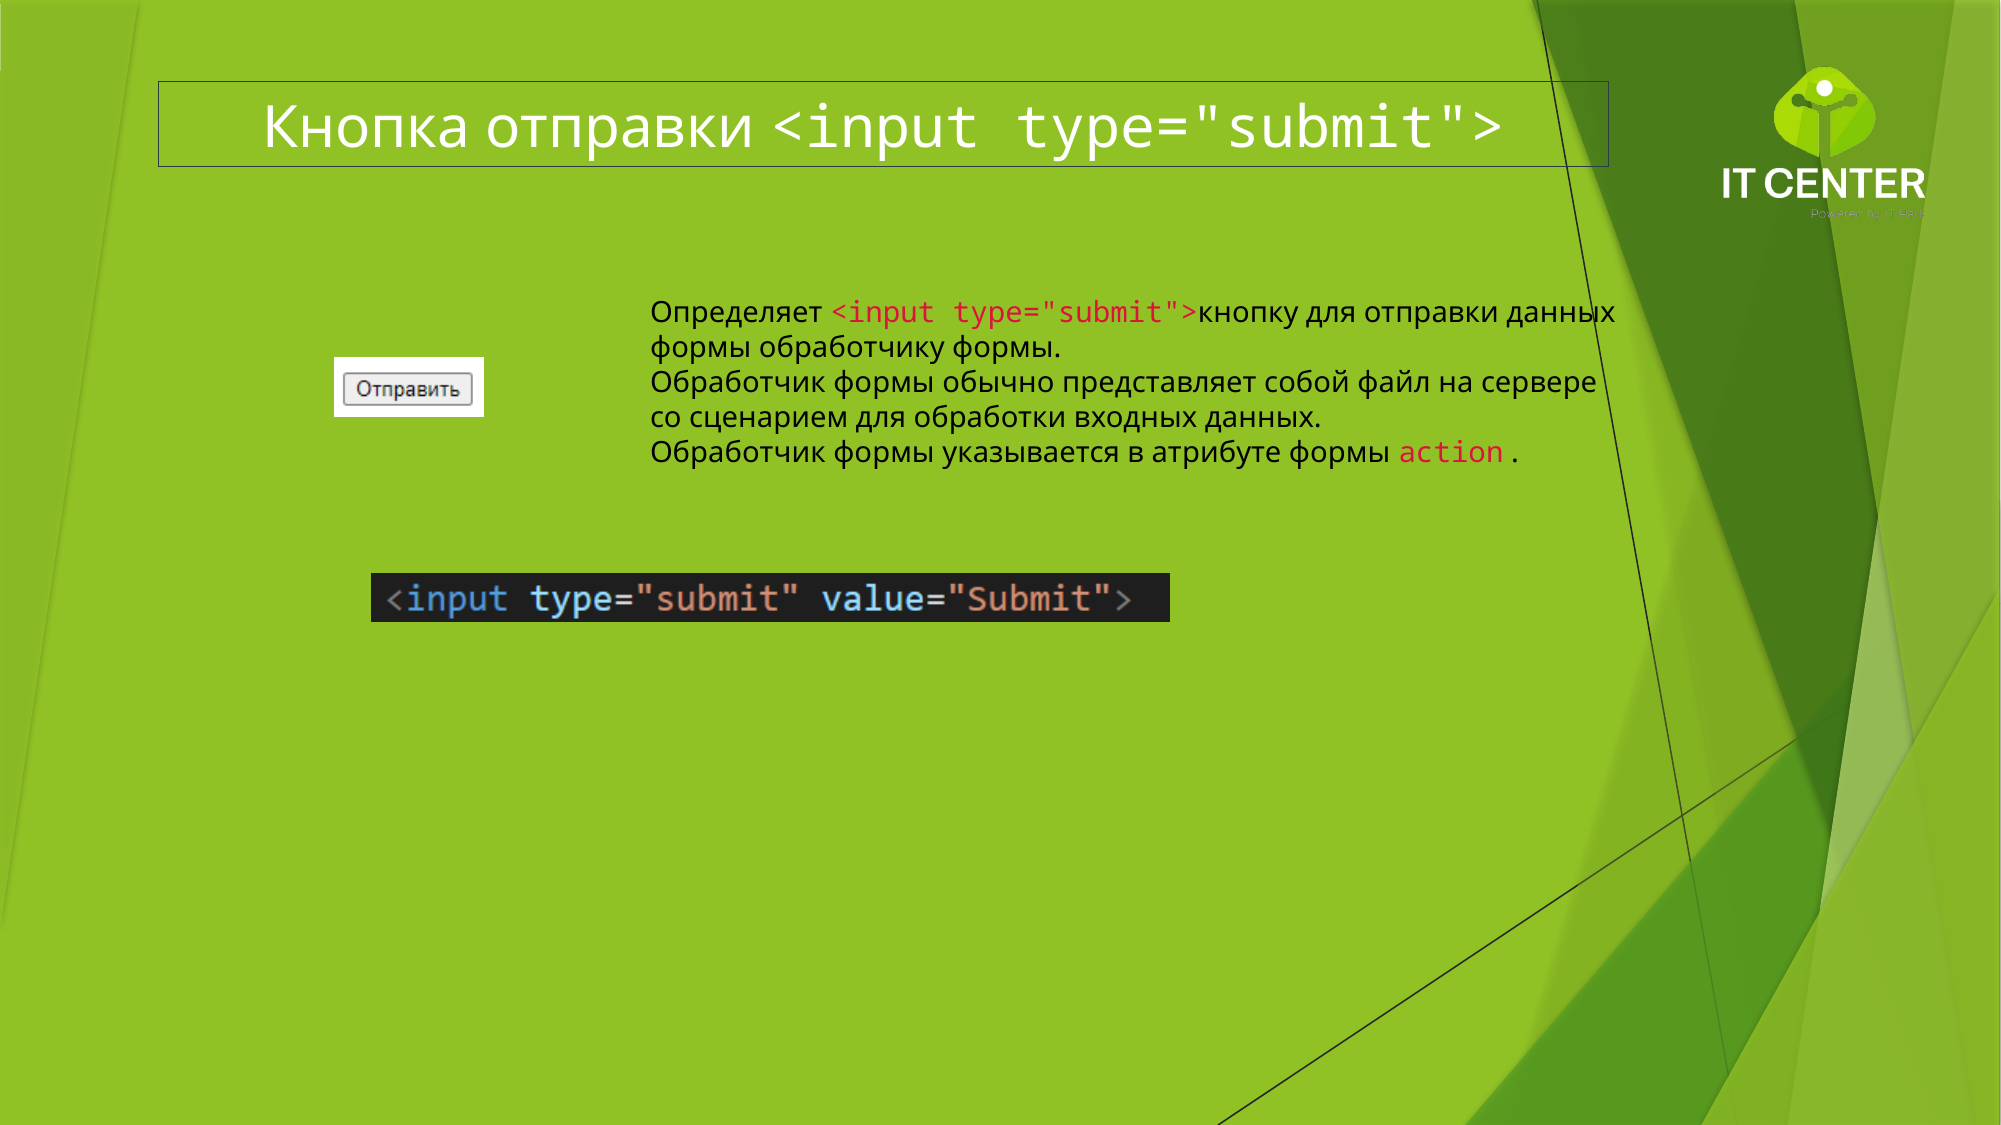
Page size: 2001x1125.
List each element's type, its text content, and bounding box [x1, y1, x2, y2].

picture [1671, 42, 1988, 247]
picture [370, 572, 1171, 622]
picture [334, 356, 484, 417]
text_box Определяет <input type="submit">кнопку для отправки данных формы обработчику формы. Обработчик формы обычно представляет собой файл на сервере со сценарием для обработки входных данных. Обработчик формы указывается в атрибуте формы action . [635, 286, 1636, 476]
text_box Кнопка отправки <input type="submit"> [158, 81, 1609, 167]
